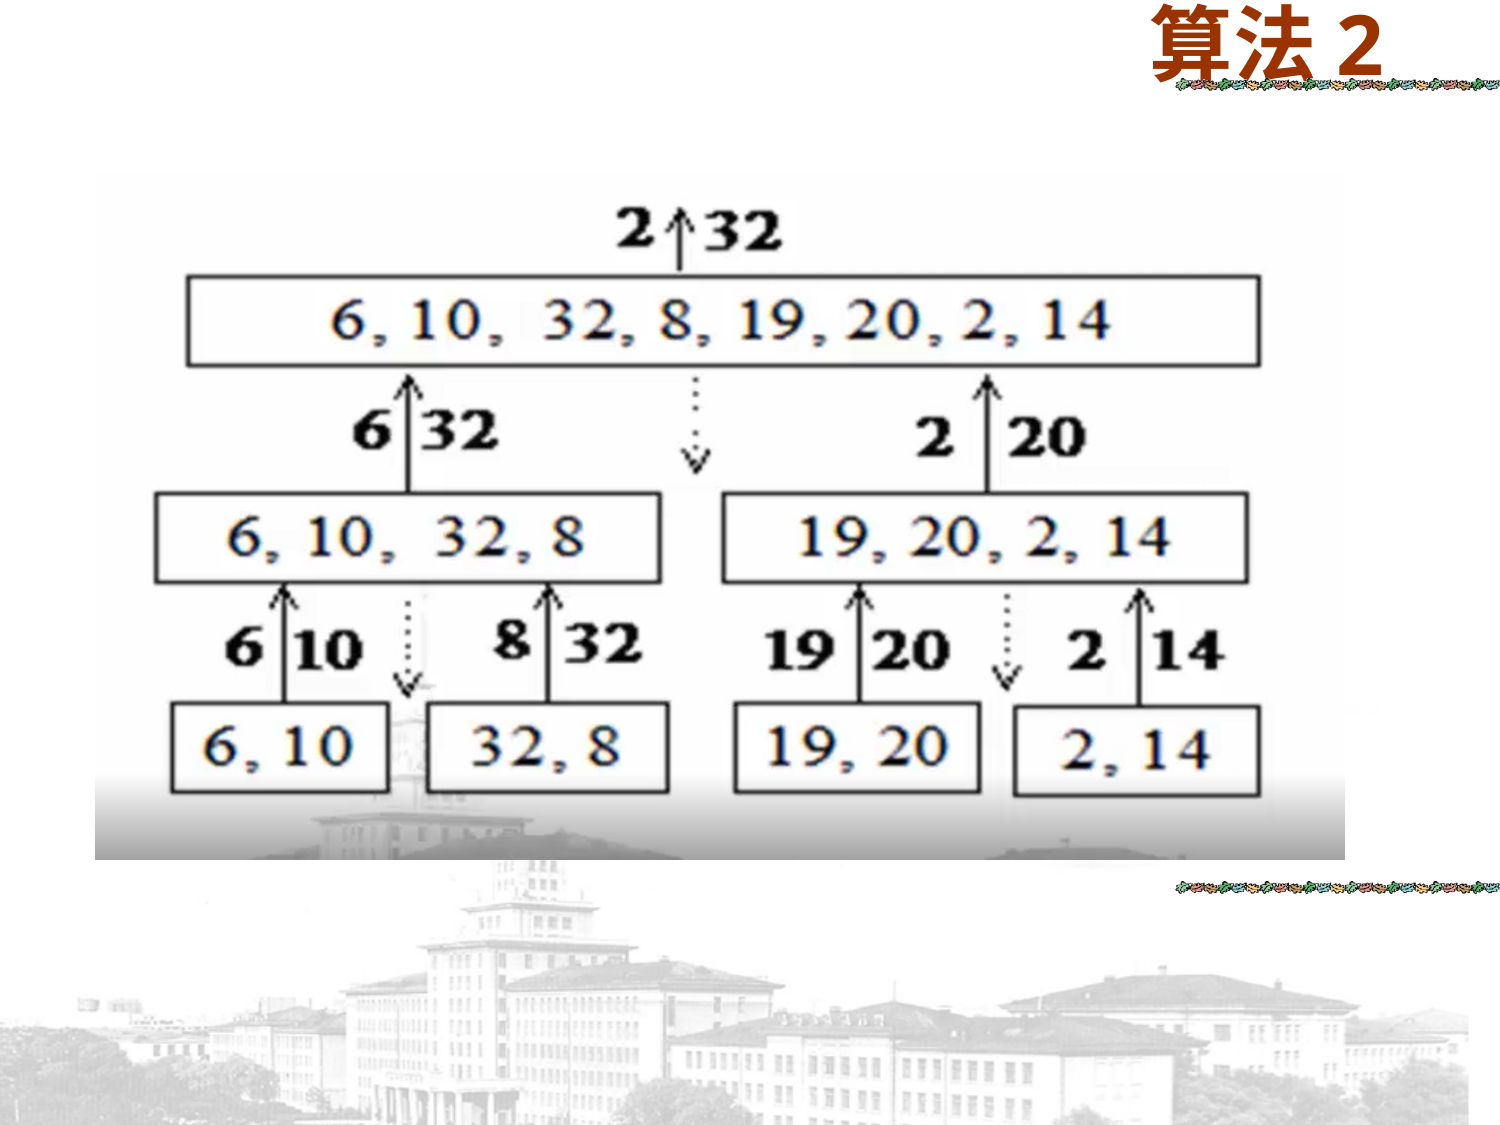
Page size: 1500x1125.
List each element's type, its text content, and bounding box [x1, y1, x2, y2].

text_box 算法2 [1034, 0, 1500, 104]
picture [1174, 77, 1500, 91]
picture [0, 171, 1500, 1125]
